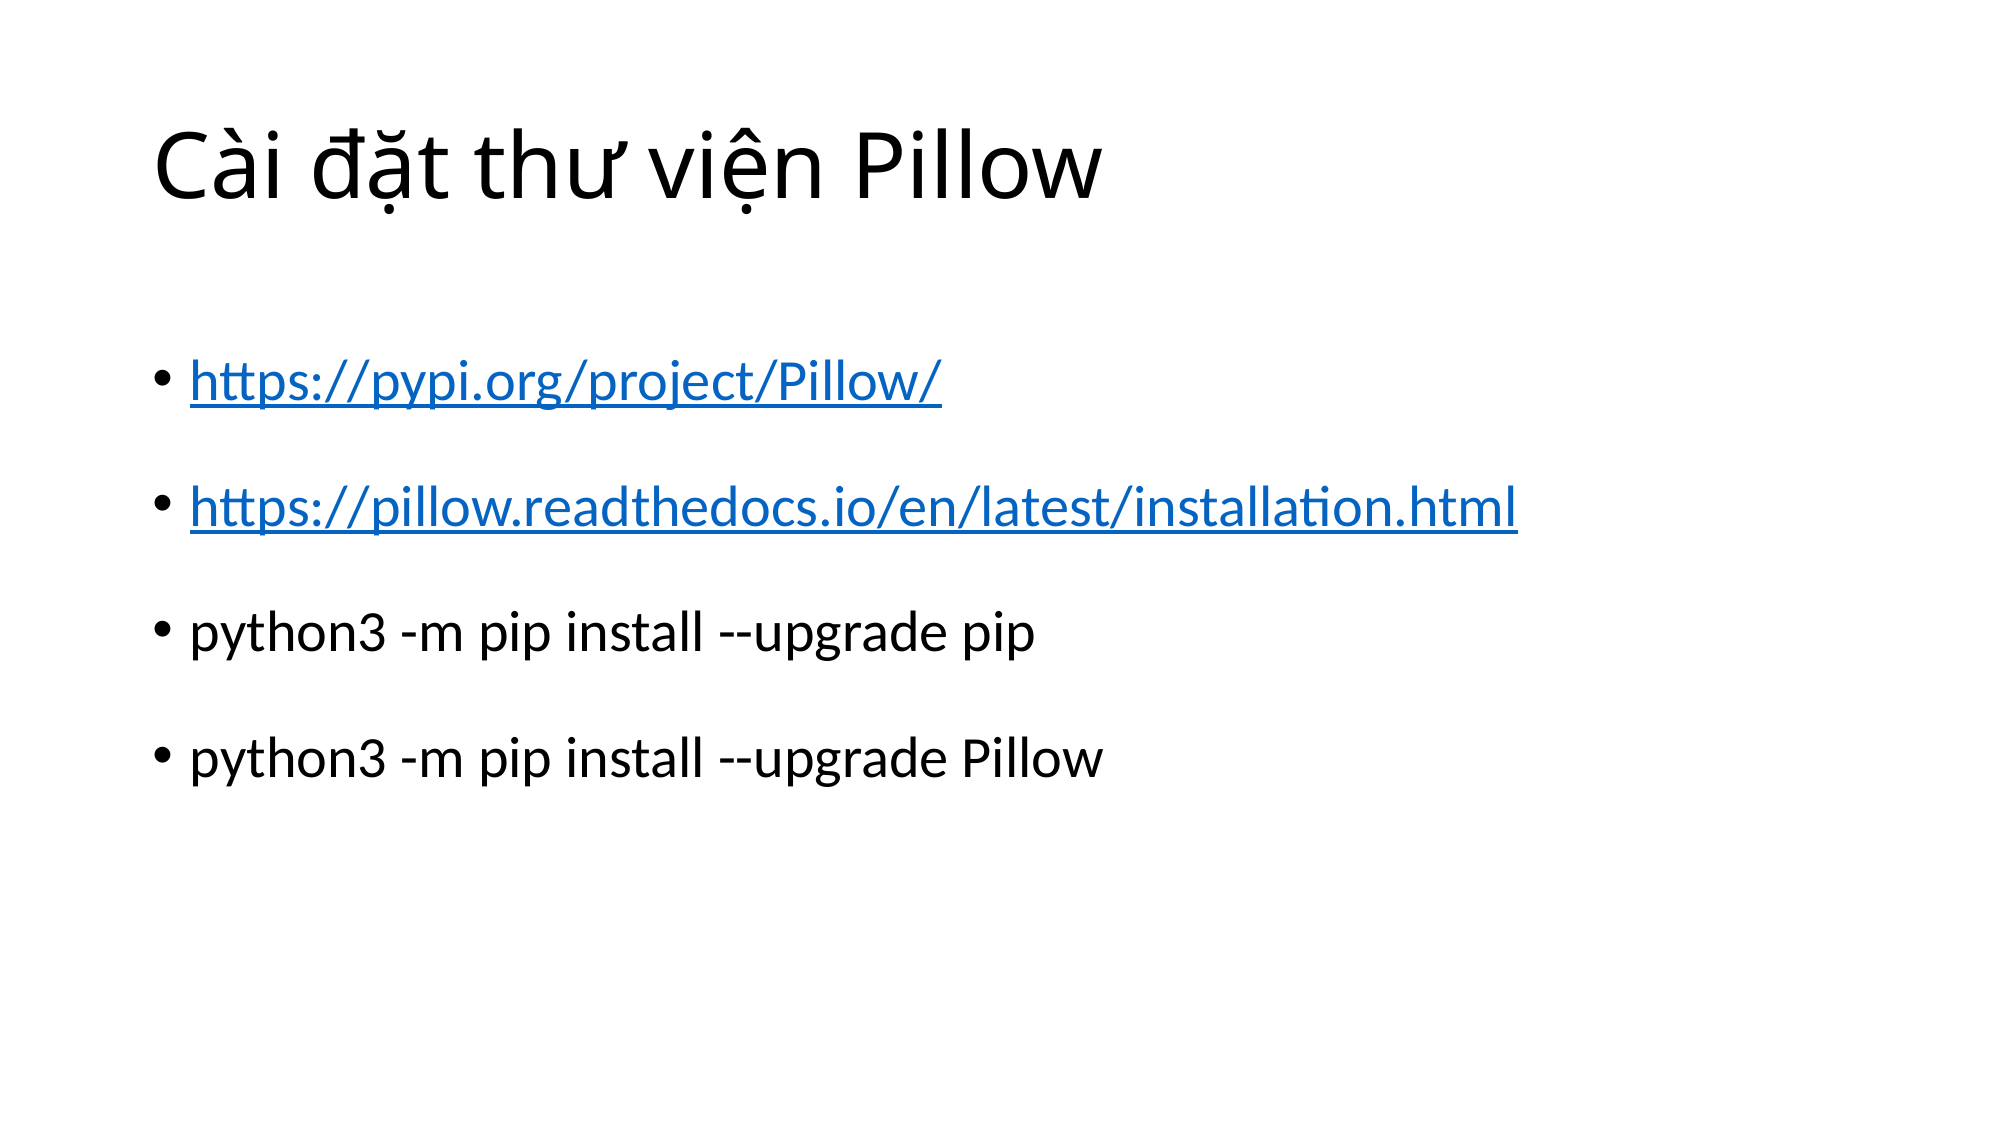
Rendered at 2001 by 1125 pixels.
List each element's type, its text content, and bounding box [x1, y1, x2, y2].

title Cài đặt thư viện Pillow [137, 59, 1863, 278]
list https://pypi.org/project/Pillow/ https://pillow.readthedocs.io/en/latest/installation.html python3 -m pip install --upgrade pip python3 -m pip install --upgrade Pillow [137, 299, 1863, 1014]
